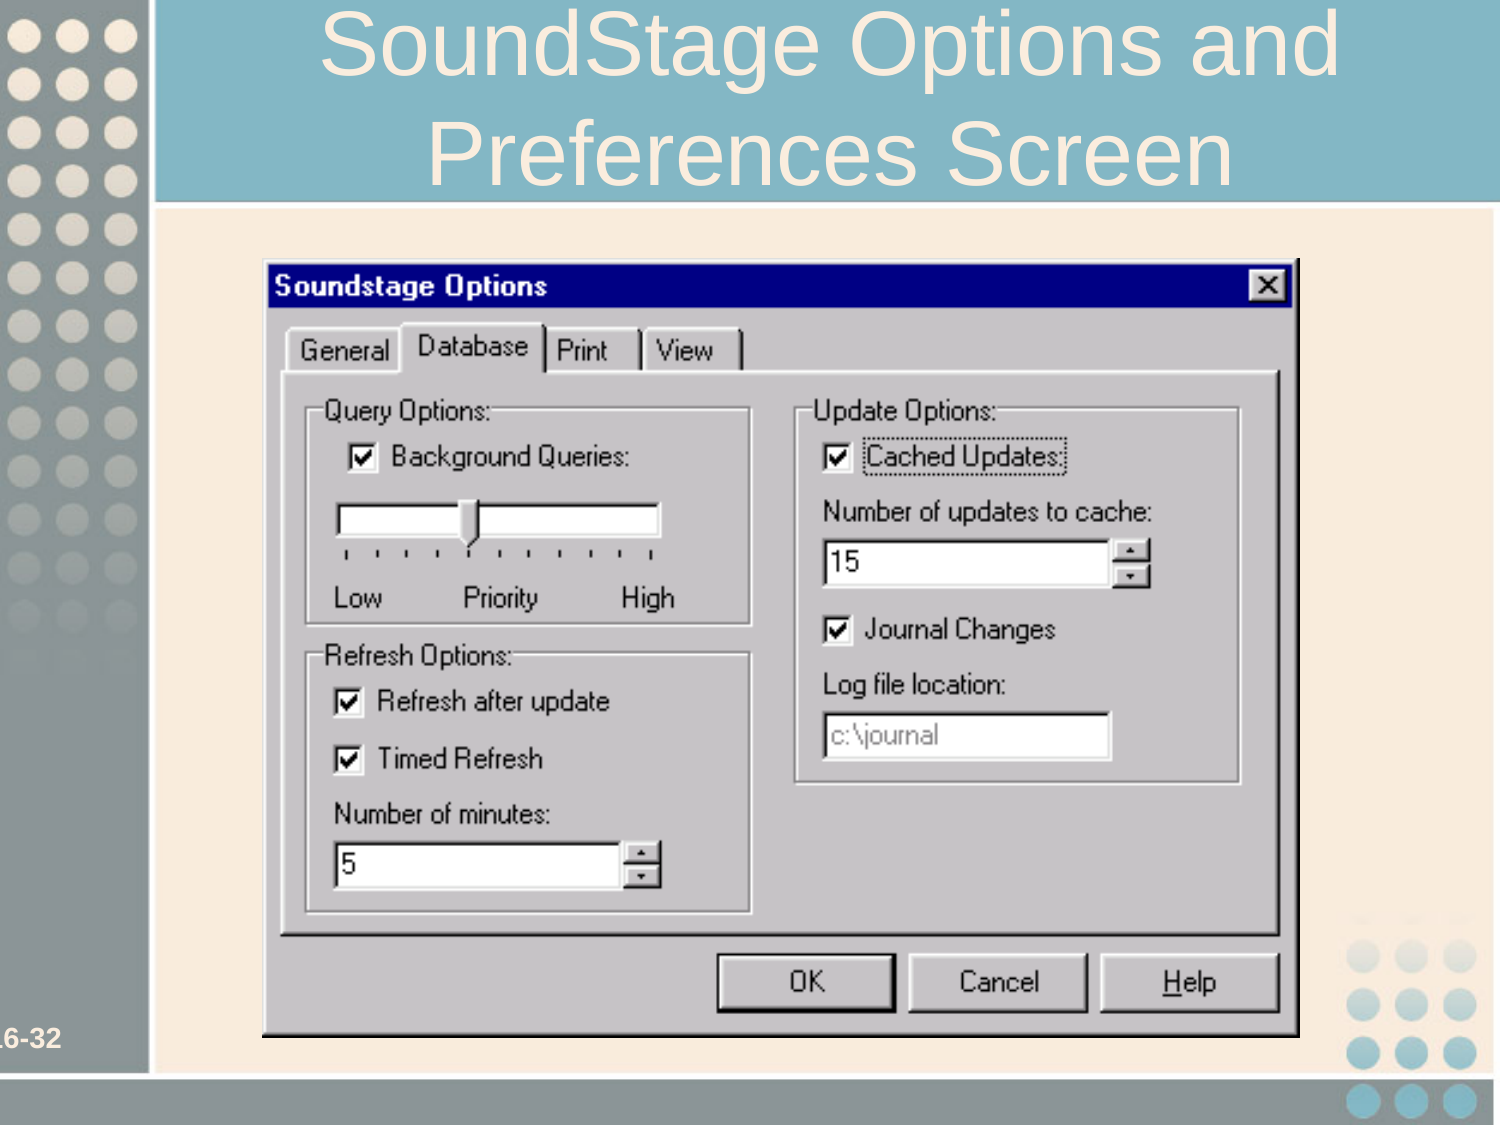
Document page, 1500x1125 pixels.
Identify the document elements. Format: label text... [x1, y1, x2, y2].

title SoundStage Options and Preferences Screen [162, 0, 1500, 188]
picture [0, 0, 1500, 1125]
